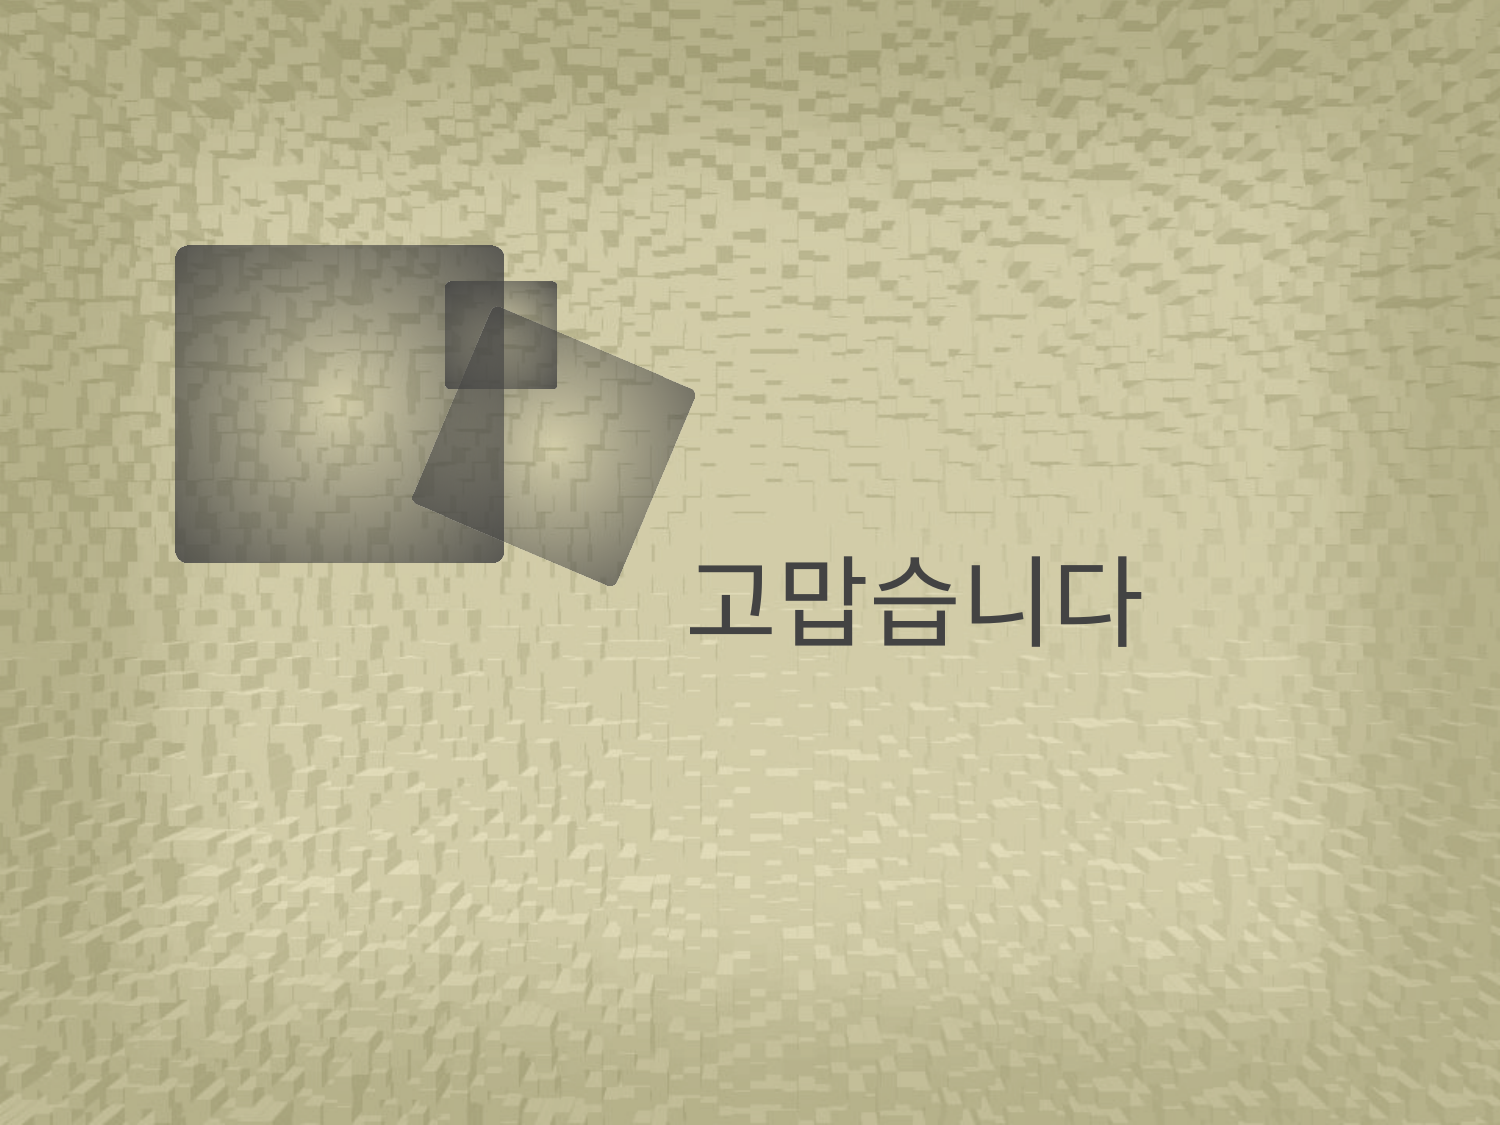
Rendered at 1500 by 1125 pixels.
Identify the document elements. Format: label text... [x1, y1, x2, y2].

title 고맙습니다 [105, 515, 1161, 683]
